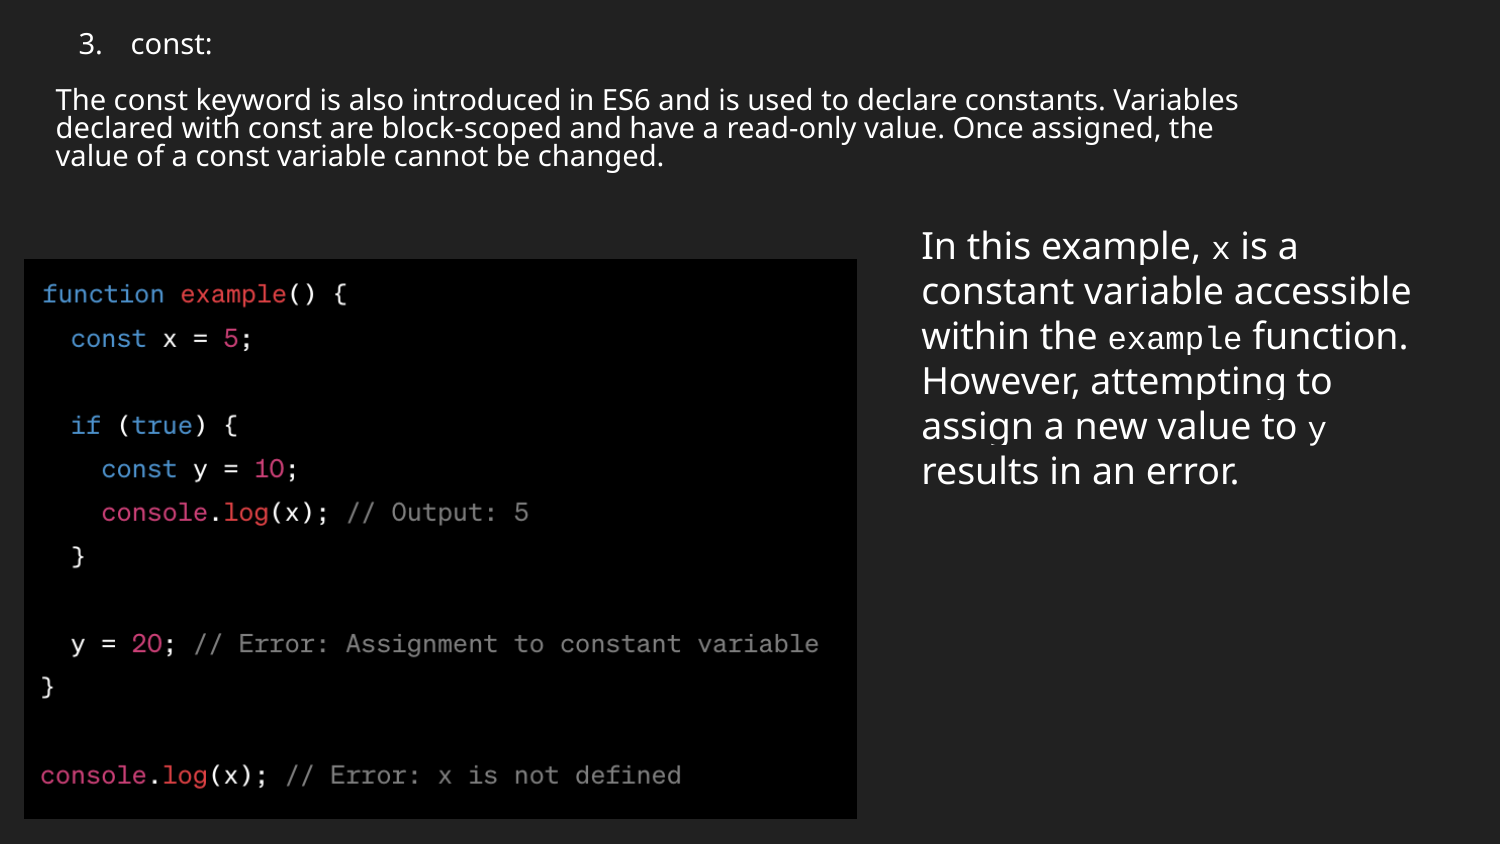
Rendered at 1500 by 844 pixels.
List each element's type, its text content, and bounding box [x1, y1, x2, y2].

text_box In this example, x is a constant variable accessible within the example function. However, attempting to assign a new value to y results in an error. [906, 207, 1462, 508]
picture [24, 259, 857, 819]
list const: The const keyword is also introduced in ES6 and is used to declare constants. Variables declared with const are block-scoped and have a read-only value. Once assigned, the value of a const variable cannot be changed. [40, 14, 1297, 218]
